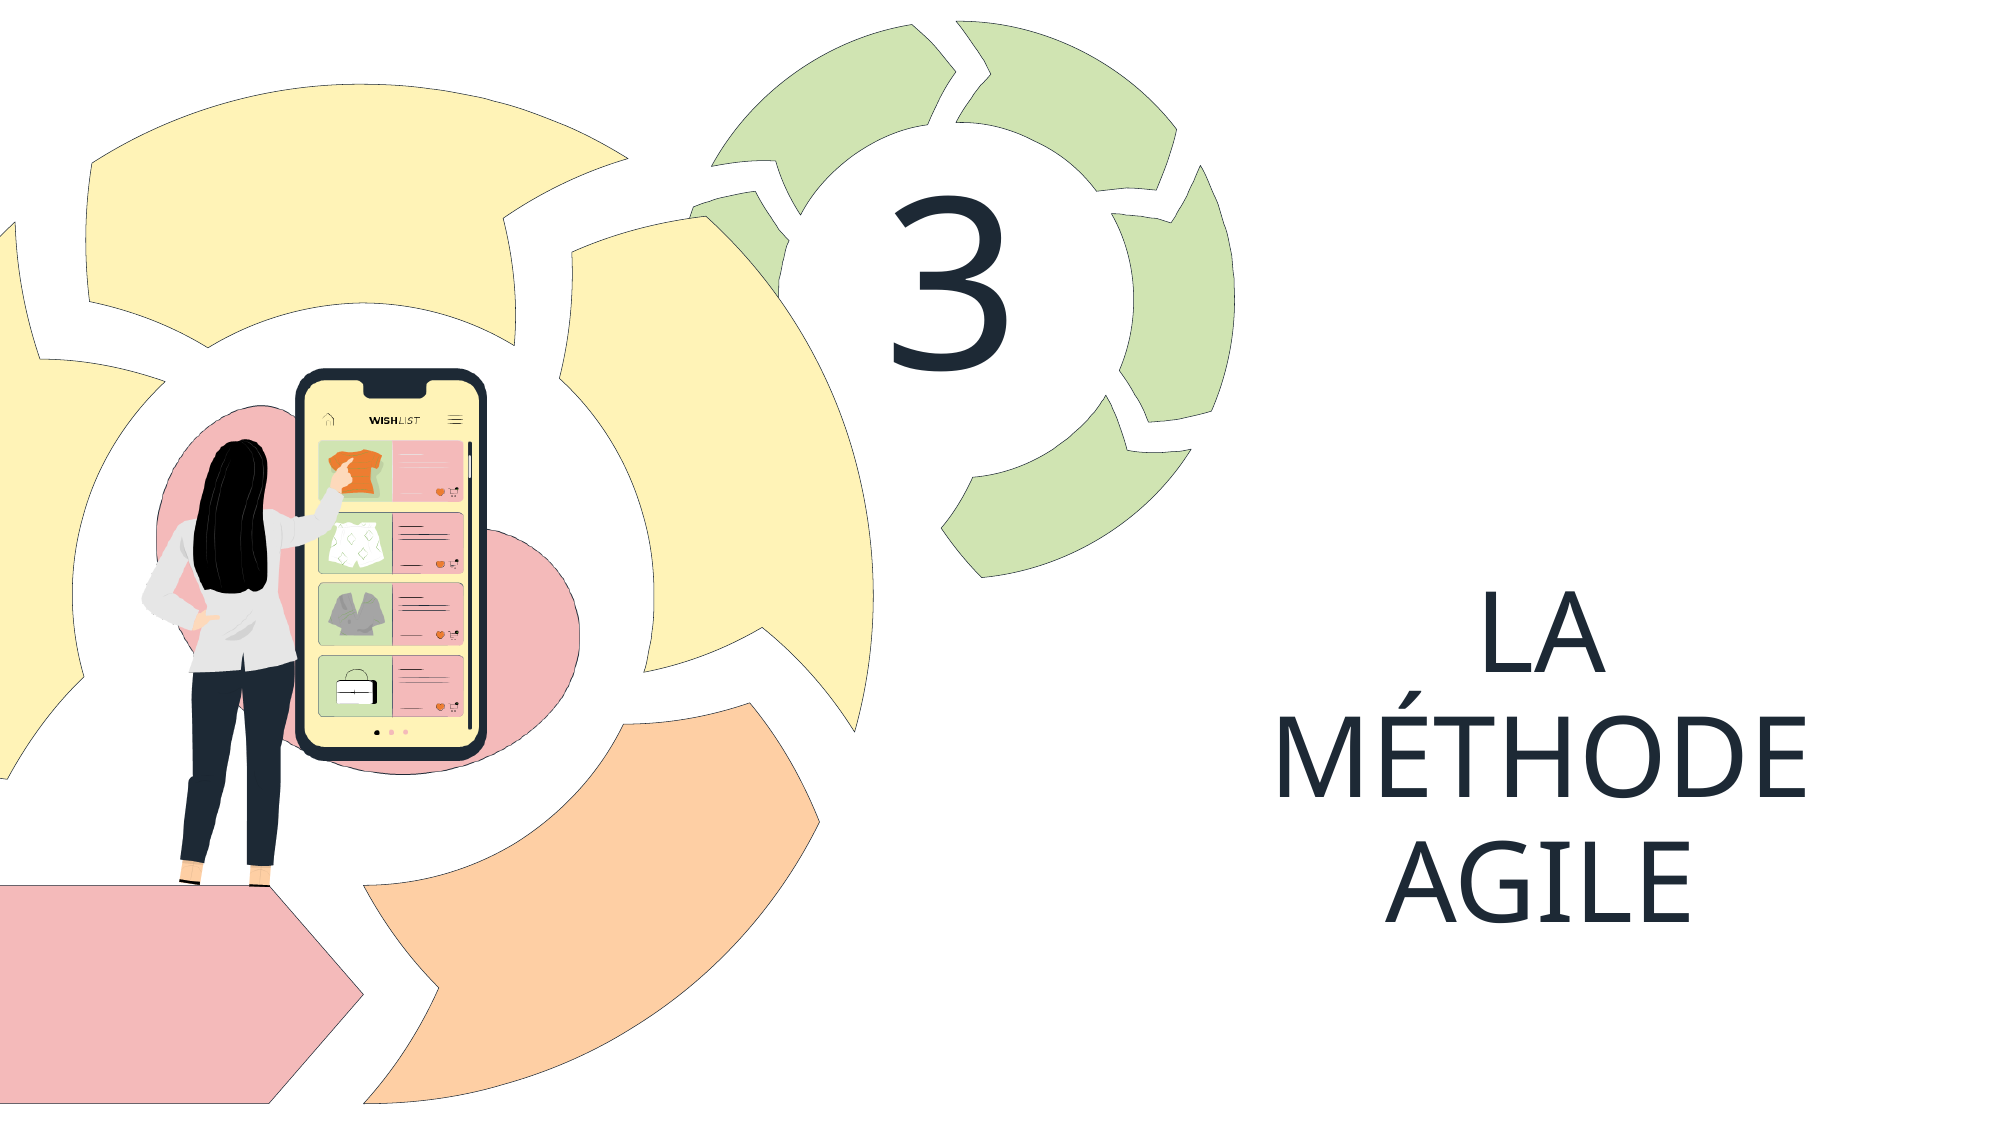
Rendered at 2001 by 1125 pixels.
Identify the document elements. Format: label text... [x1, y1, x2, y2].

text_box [0, 21, 1237, 1104]
picture [141, 368, 580, 887]
text_box LA MÉTHODE AGILE [1237, 562, 1891, 953]
